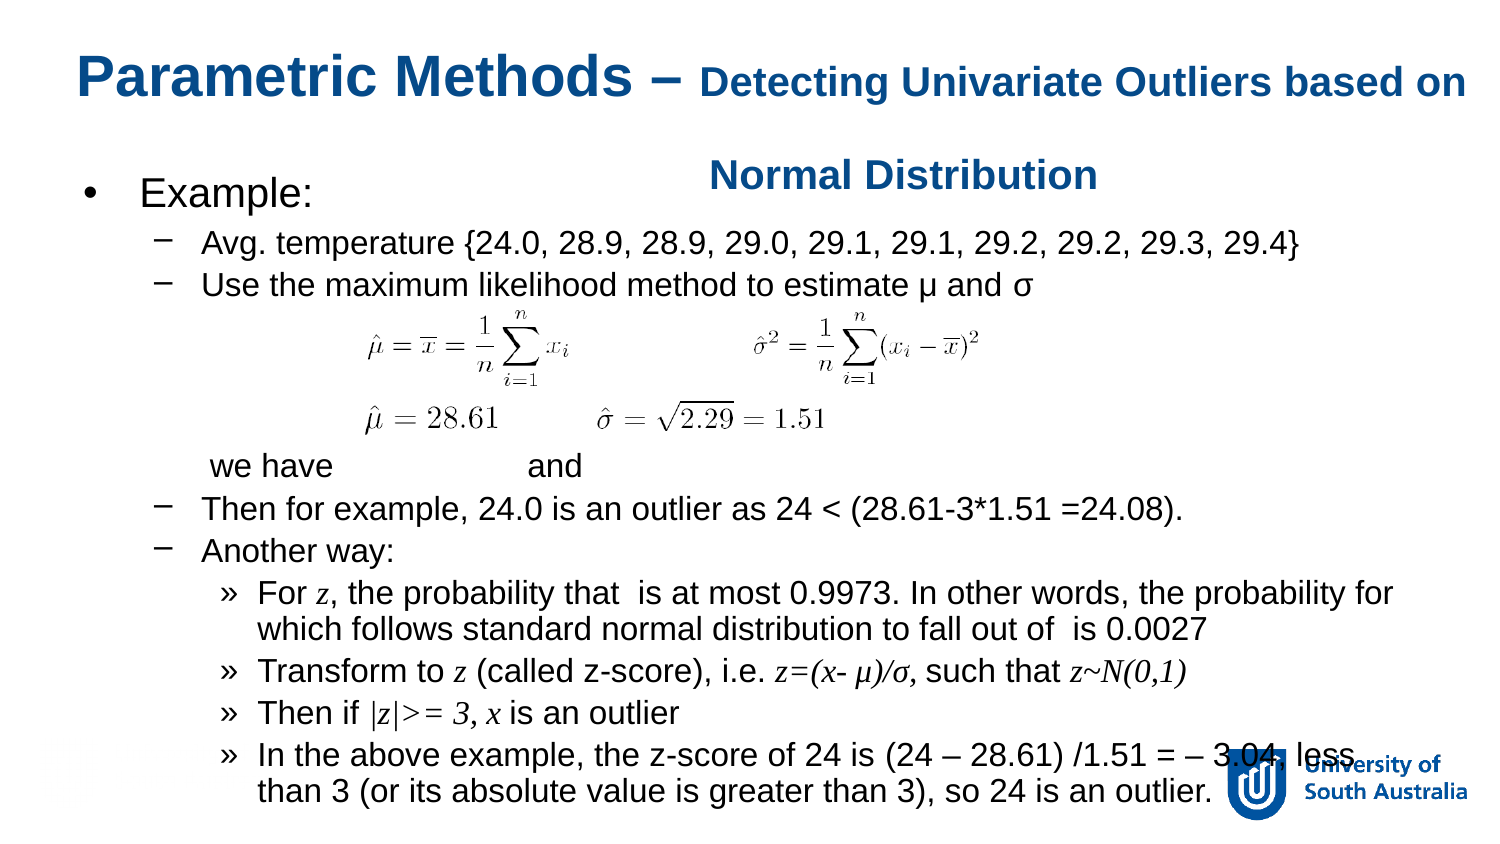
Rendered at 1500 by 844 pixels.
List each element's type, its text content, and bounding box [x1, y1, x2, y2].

picture [361, 403, 499, 435]
picture [1208, 736, 1486, 832]
picture [594, 398, 824, 431]
picture [40, 738, 274, 808]
picture [749, 312, 979, 385]
list Parametric Methods – Detecting Univariate Outliers based on Normal Distribution [68, 41, 1485, 125]
picture [366, 305, 573, 390]
